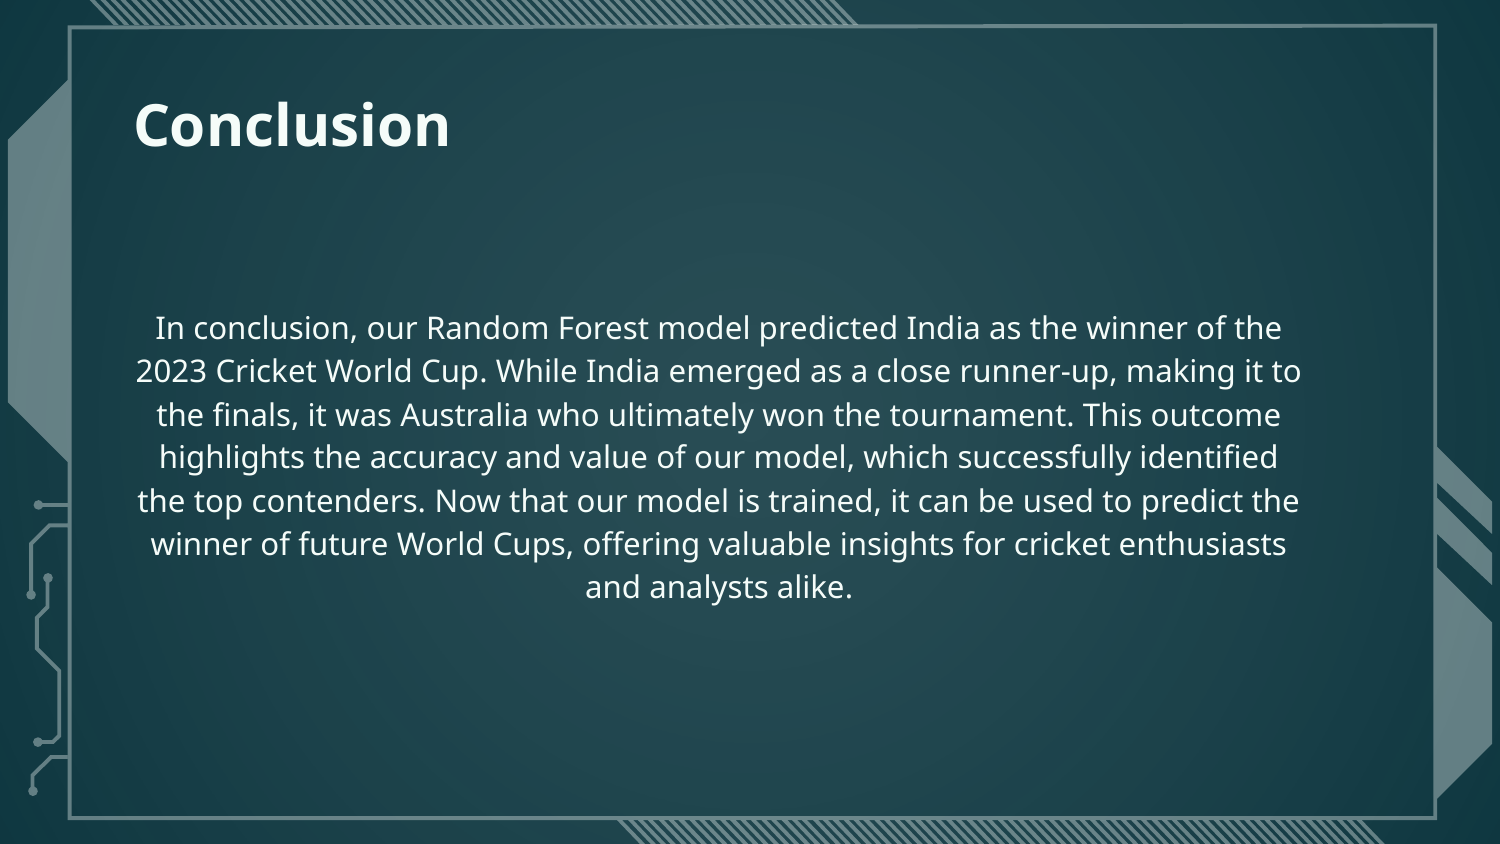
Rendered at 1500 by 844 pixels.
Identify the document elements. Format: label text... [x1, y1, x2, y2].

picture [0, 0, 638, 844]
picture [179, 0, 204, 25]
picture [138, 0, 164, 25]
picture [779, 821, 803, 844]
picture [1314, 821, 1337, 844]
picture [610, 0, 635, 24]
picture [717, 821, 742, 844]
picture [127, 0, 153, 25]
picture [1036, 821, 1060, 844]
picture [1128, 821, 1152, 844]
picture [1077, 821, 1101, 844]
picture [687, 821, 711, 844]
picture [758, 821, 783, 844]
picture [655, 821, 680, 844]
picture [1139, 821, 1162, 844]
picture [662, 0, 687, 24]
picture [96, 0, 123, 25]
picture [724, 0, 748, 24]
picture [954, 821, 978, 844]
picture [148, 0, 174, 25]
picture [210, 0, 236, 25]
picture [728, 821, 751, 844]
picture [943, 821, 967, 844]
picture [158, 0, 185, 25]
picture [836, 0, 1500, 844]
picture [1241, 821, 1266, 844]
picture [1324, 821, 1347, 844]
picture [456, 0, 481, 24]
picture [539, 0, 563, 24]
picture [697, 821, 721, 844]
picture [805, 0, 831, 24]
picture [666, 821, 690, 844]
picture [748, 821, 772, 844]
picture [169, 0, 194, 25]
picture [641, 0, 666, 24]
picture [508, 0, 533, 24]
picture [559, 0, 584, 24]
picture [738, 821, 762, 844]
picture [1303, 821, 1327, 844]
picture [281, 0, 308, 25]
picture [477, 0, 502, 24]
picture [426, 0, 450, 24]
picture [569, 0, 594, 24]
picture [676, 821, 700, 844]
picture [892, 821, 916, 844]
picture [1354, 821, 1378, 844]
picture [682, 0, 708, 24]
subtitle In conclusion, our Random Forest model predicted India as the winner of the 2023 Cricket World Cup. While India emerged as a close runner-up, making it to the finals, it was Australia who ultimately won the tournament. This outcome highlights the accuracy and value of our model, which successfully identified the top contenders. Now that our model is trained, it can be used to predict the winner of future World Cups, offering valuable insights for cricket enthusiasts and analysts alike. [118, 288, 1322, 679]
title Conclusion [118, 72, 1382, 167]
picture [374, 0, 399, 24]
picture [744, 0, 769, 24]
picture [1160, 821, 1183, 844]
picture [923, 821, 947, 844]
picture [816, 0, 841, 24]
picture [809, 821, 834, 844]
picture [1118, 821, 1142, 844]
picture [1148, 821, 1173, 844]
picture [754, 0, 779, 24]
picture [1098, 821, 1121, 844]
picture [975, 821, 998, 844]
picture [230, 0, 256, 25]
picture [1087, 821, 1111, 844]
picture [487, 0, 512, 24]
picture [415, 0, 440, 24]
picture [826, 0, 851, 24]
picture [1067, 821, 1091, 844]
picture [354, 0, 379, 25]
picture [200, 0, 225, 25]
picture [913, 821, 936, 844]
picture [600, 0, 625, 24]
picture [343, 0, 370, 25]
picture [117, 0, 143, 25]
picture [528, 0, 554, 24]
picture [1231, 821, 1255, 844]
picture [1056, 821, 1081, 844]
picture [323, 0, 349, 25]
picture [1179, 821, 1204, 844]
picture [620, 0, 646, 24]
picture [1293, 821, 1317, 844]
picture [1211, 821, 1235, 844]
picture [1190, 821, 1214, 844]
picture [764, 0, 789, 24]
picture [703, 0, 727, 24]
picture [707, 821, 731, 844]
picture [1272, 821, 1296, 844]
picture [785, 0, 810, 24]
picture [240, 0, 266, 25]
picture [549, 0, 573, 24]
picture [790, 821, 813, 844]
picture [882, 821, 906, 844]
picture [821, 821, 844, 844]
picture [384, 0, 409, 24]
picture [446, 0, 471, 24]
picture [1169, 821, 1193, 844]
picture [672, 0, 697, 24]
picture [861, 821, 885, 844]
picture [518, 0, 543, 24]
picture [312, 0, 338, 25]
picture [645, 821, 669, 844]
picture [579, 0, 604, 24]
picture [1015, 821, 1039, 844]
picture [435, 0, 461, 24]
picture [1005, 821, 1029, 844]
picture [1345, 821, 1368, 844]
picture [871, 821, 896, 844]
picture [292, 0, 318, 25]
picture [769, 821, 793, 844]
picture [1333, 821, 1358, 844]
picture [631, 0, 656, 24]
picture [1046, 821, 1070, 844]
picture [693, 0, 718, 24]
picture [250, 0, 277, 25]
picture [1252, 821, 1275, 844]
picture [636, 821, 659, 844]
picture [902, 821, 927, 844]
picture [261, 0, 287, 25]
picture [800, 821, 823, 844]
picture [466, 0, 491, 24]
picture [994, 821, 1019, 844]
picture [964, 821, 988, 844]
picture [984, 821, 1008, 844]
picture [851, 821, 875, 844]
picture [651, 0, 676, 24]
picture [624, 821, 649, 844]
picture [189, 0, 215, 25]
picture [302, 0, 328, 25]
picture [220, 0, 246, 25]
picture [795, 0, 820, 24]
picture [830, 821, 854, 844]
picture [590, 0, 615, 24]
picture [1108, 821, 1132, 844]
picture [933, 821, 957, 844]
picture [72, 28, 1433, 816]
picture [734, 0, 758, 24]
picture [364, 0, 388, 24]
picture [405, 0, 430, 24]
picture [1282, 821, 1307, 844]
picture [774, 0, 800, 24]
picture [841, 821, 865, 844]
picture [271, 0, 297, 25]
picture [1262, 821, 1286, 844]
picture [713, 0, 738, 24]
picture [1200, 821, 1224, 844]
picture [395, 0, 420, 24]
picture [333, 0, 358, 25]
picture [1026, 821, 1050, 844]
picture [1221, 821, 1245, 844]
picture [107, 0, 133, 25]
picture [497, 0, 522, 24]
